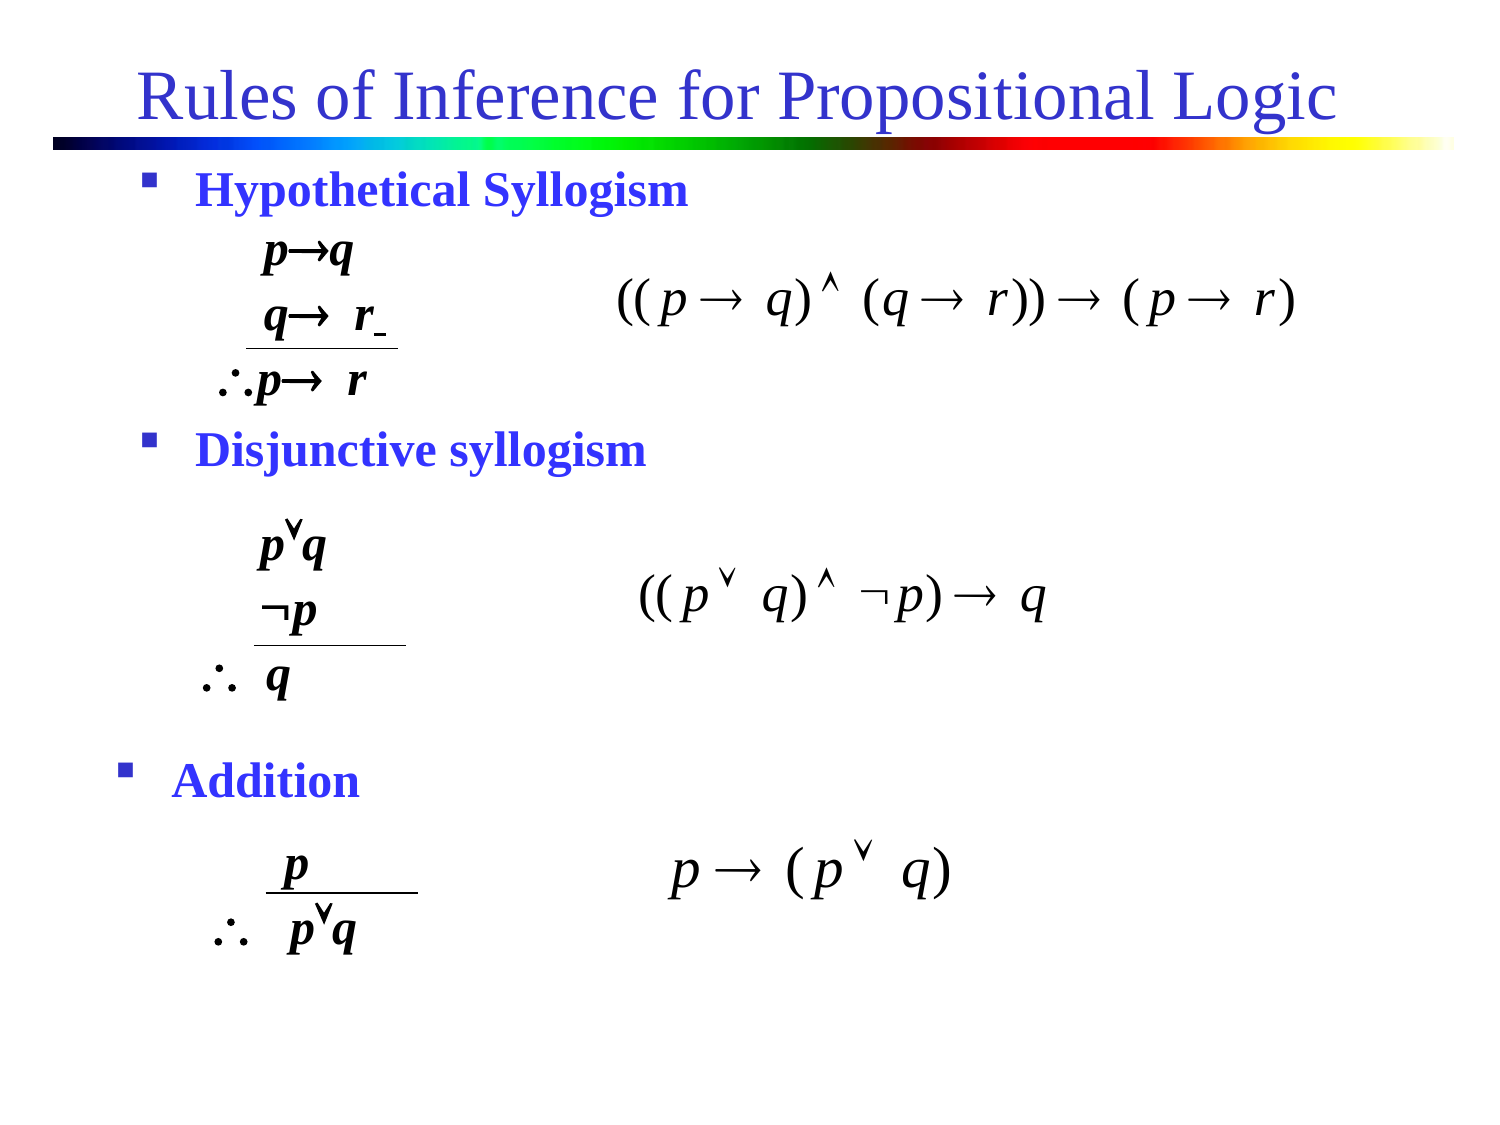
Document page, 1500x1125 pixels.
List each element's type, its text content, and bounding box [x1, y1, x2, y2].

text_box Disjunctive syllogism [123, 408, 1399, 693]
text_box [198, 207, 563, 418]
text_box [609, 266, 1304, 338]
text_box Addition [100, 739, 1376, 1024]
list Hypothetical Syllogism [123, 148, 1399, 408]
text_box pÚq Øp \ q [183, 503, 547, 709]
text_box p \ pÚq [194, 822, 558, 963]
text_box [655, 833, 962, 912]
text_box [631, 562, 1058, 634]
title Rules of Inference for Propositional Logic [23, 19, 1454, 164]
